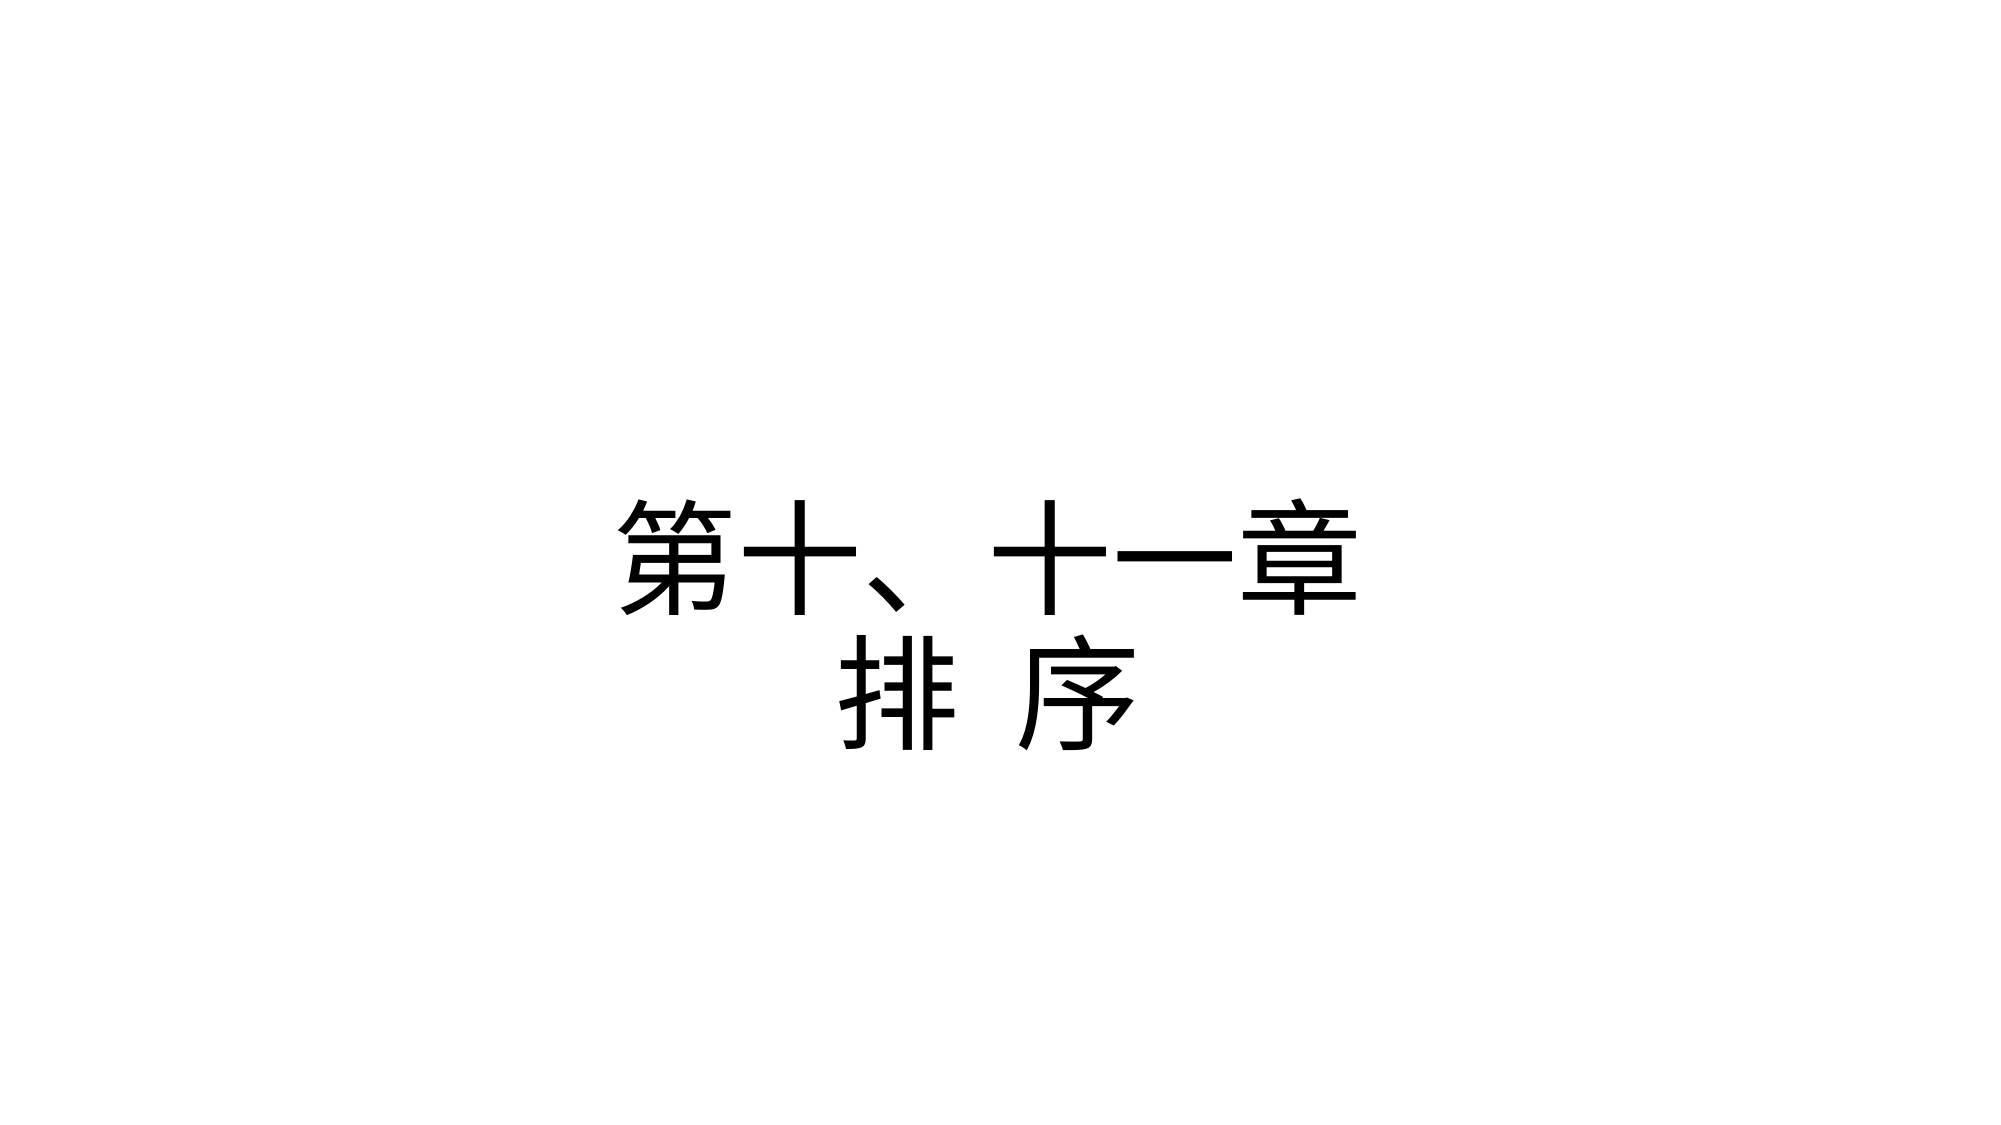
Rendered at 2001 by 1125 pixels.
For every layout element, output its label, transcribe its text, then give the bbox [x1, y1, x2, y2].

title 第十、十一章 排 序 [350, 302, 1626, 775]
